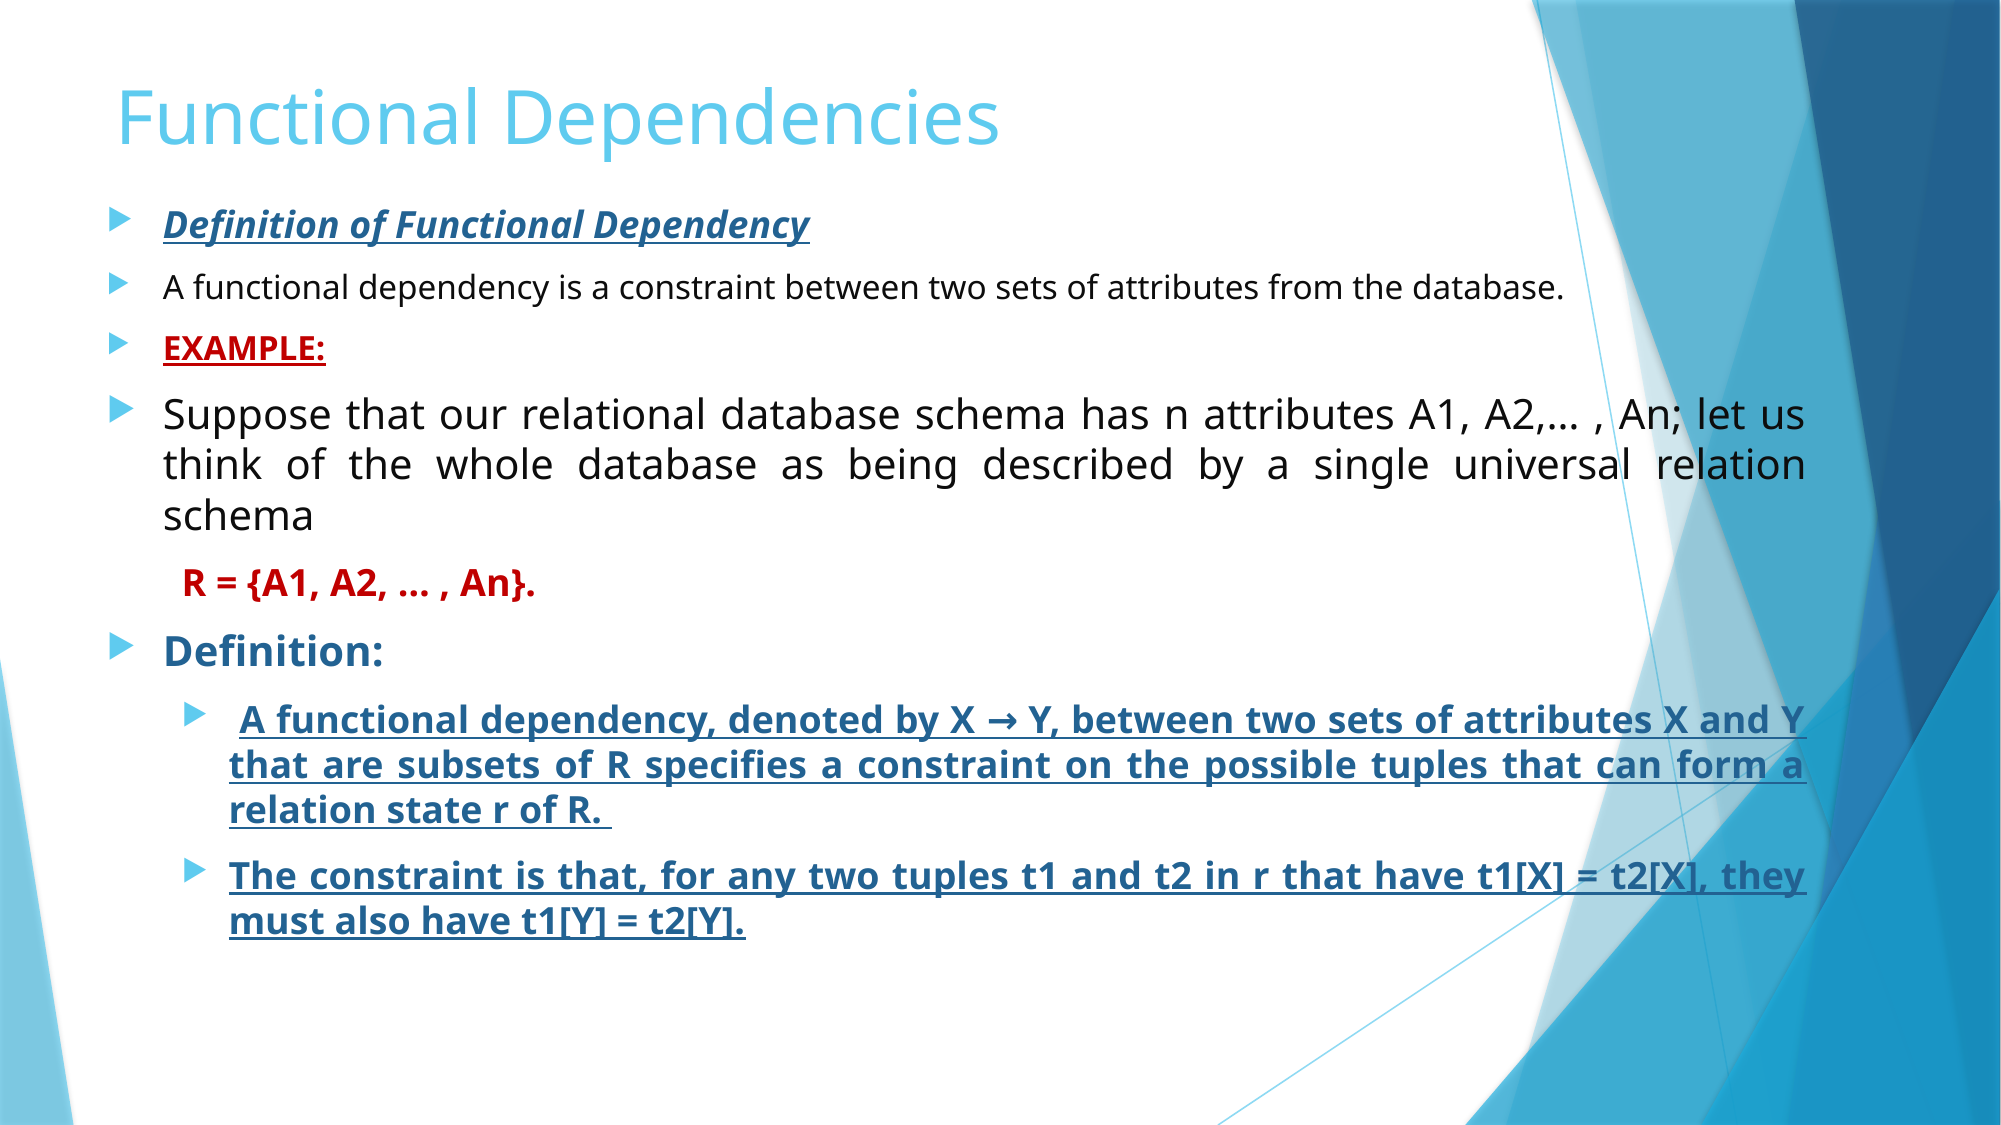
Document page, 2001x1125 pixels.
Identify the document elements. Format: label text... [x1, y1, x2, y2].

list Definition of Functional Dependency A functional dependency is a constraint between two sets of attributes from the database. EXAMPLE: Suppose that our relational database schema has n attributes A1, A2,… , An; let us think of the whole database as being described by a single universal relation schema R = {A1, A2, … , An}. Definition: A functional dependency, denoted by X → Y, between two sets of attributes X and Y that are subsets of R specifies a constraint on the possible tuples that can form a relation state r of R. The constraint is that, for any two tuples t1 and t2 in r that have t1[X] = t2[X], they must also have t1[Y] = t2[Y]. [91, 193, 1822, 1071]
title Functional Dependencies [100, 62, 1511, 193]
